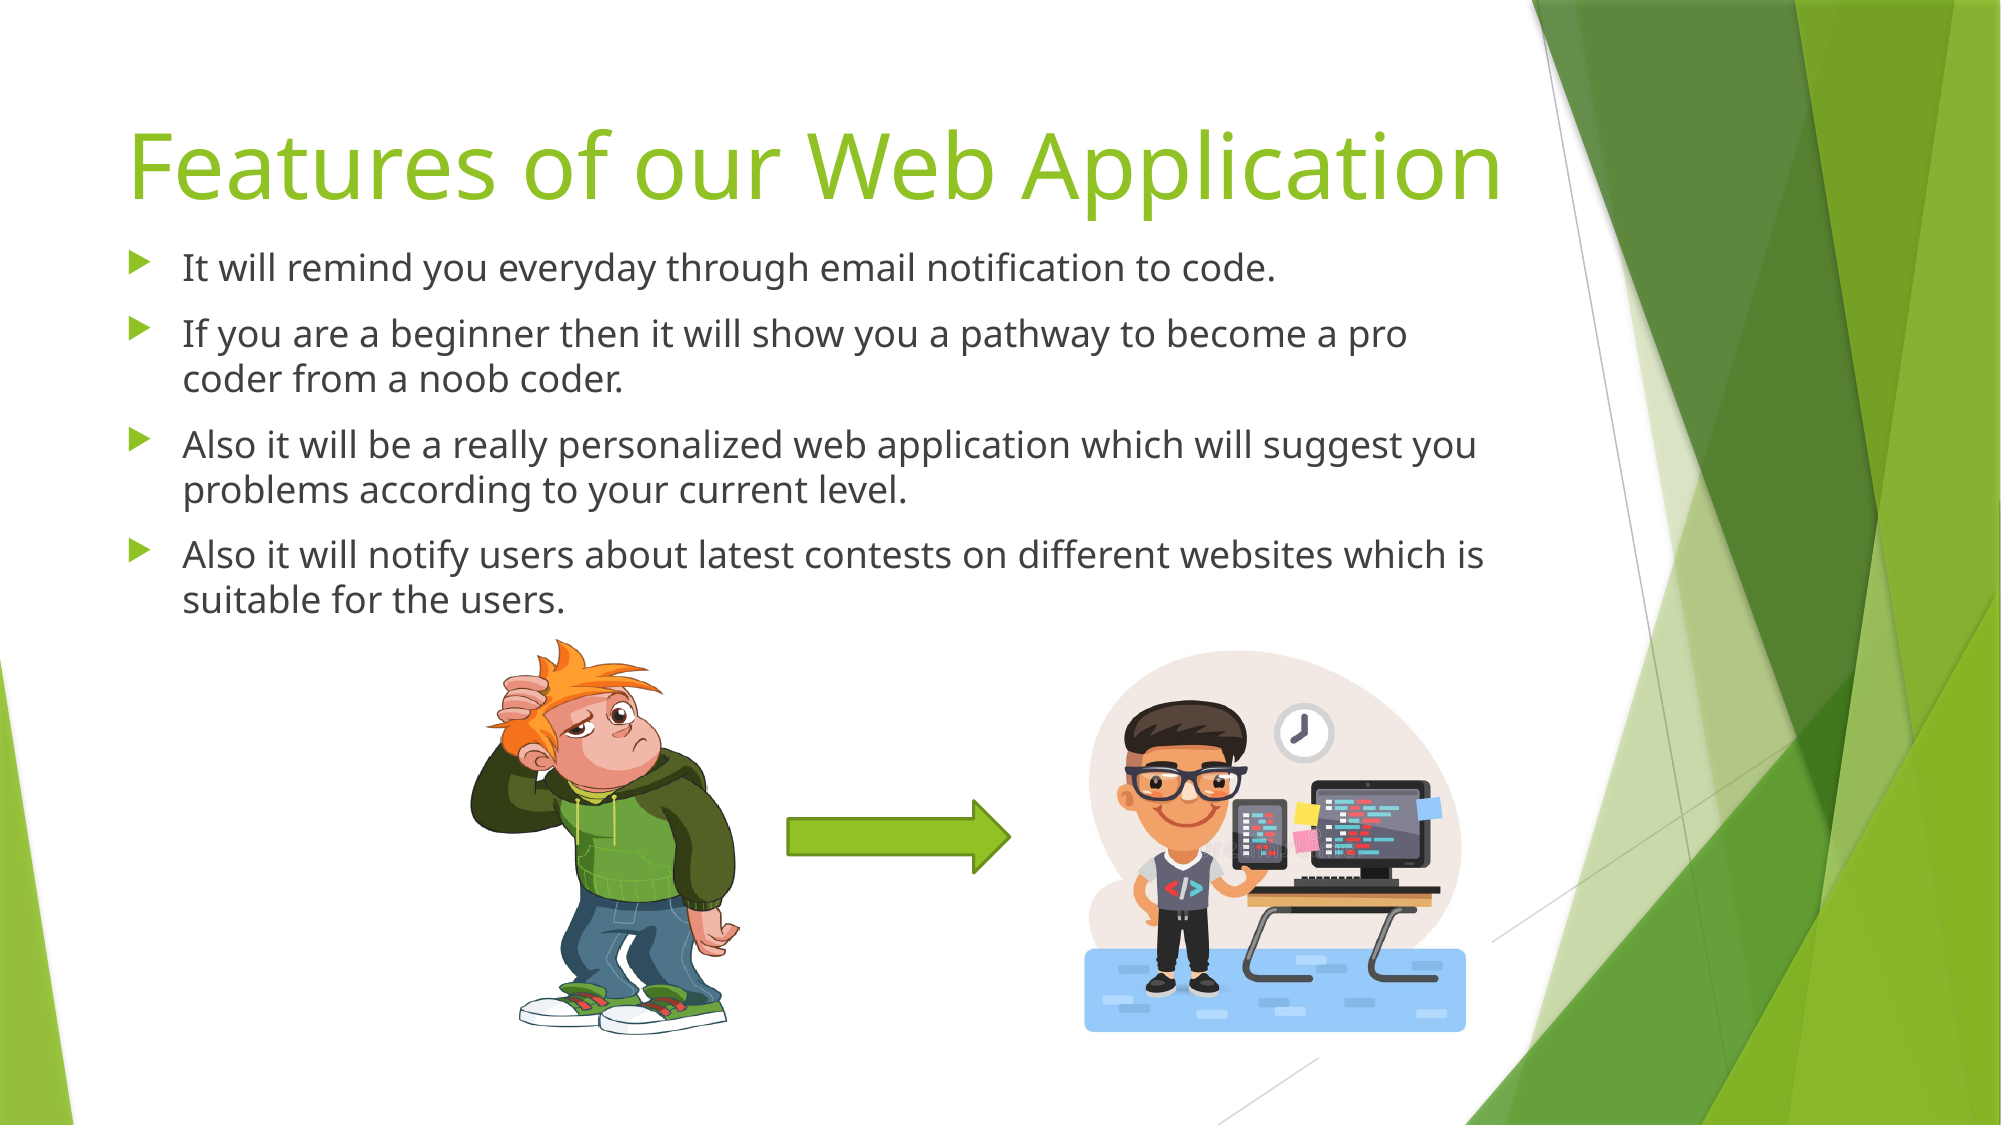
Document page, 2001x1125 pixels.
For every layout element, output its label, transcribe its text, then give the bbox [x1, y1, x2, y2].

picture [469, 638, 740, 1035]
title Features of our Web Application [111, 99, 1522, 236]
text_box [786, 799, 1011, 875]
list It will remind you everyday through email notification to code. If you are a beginner then it will show you a pathway to become a pro coder from a noob coder. Also it will be a really personalized web application which will suggest you problems according to your current level. Also it will notify users about latest contests on different websites which is suitable for the users. [111, 236, 1522, 873]
picture [1057, 624, 1492, 1059]
